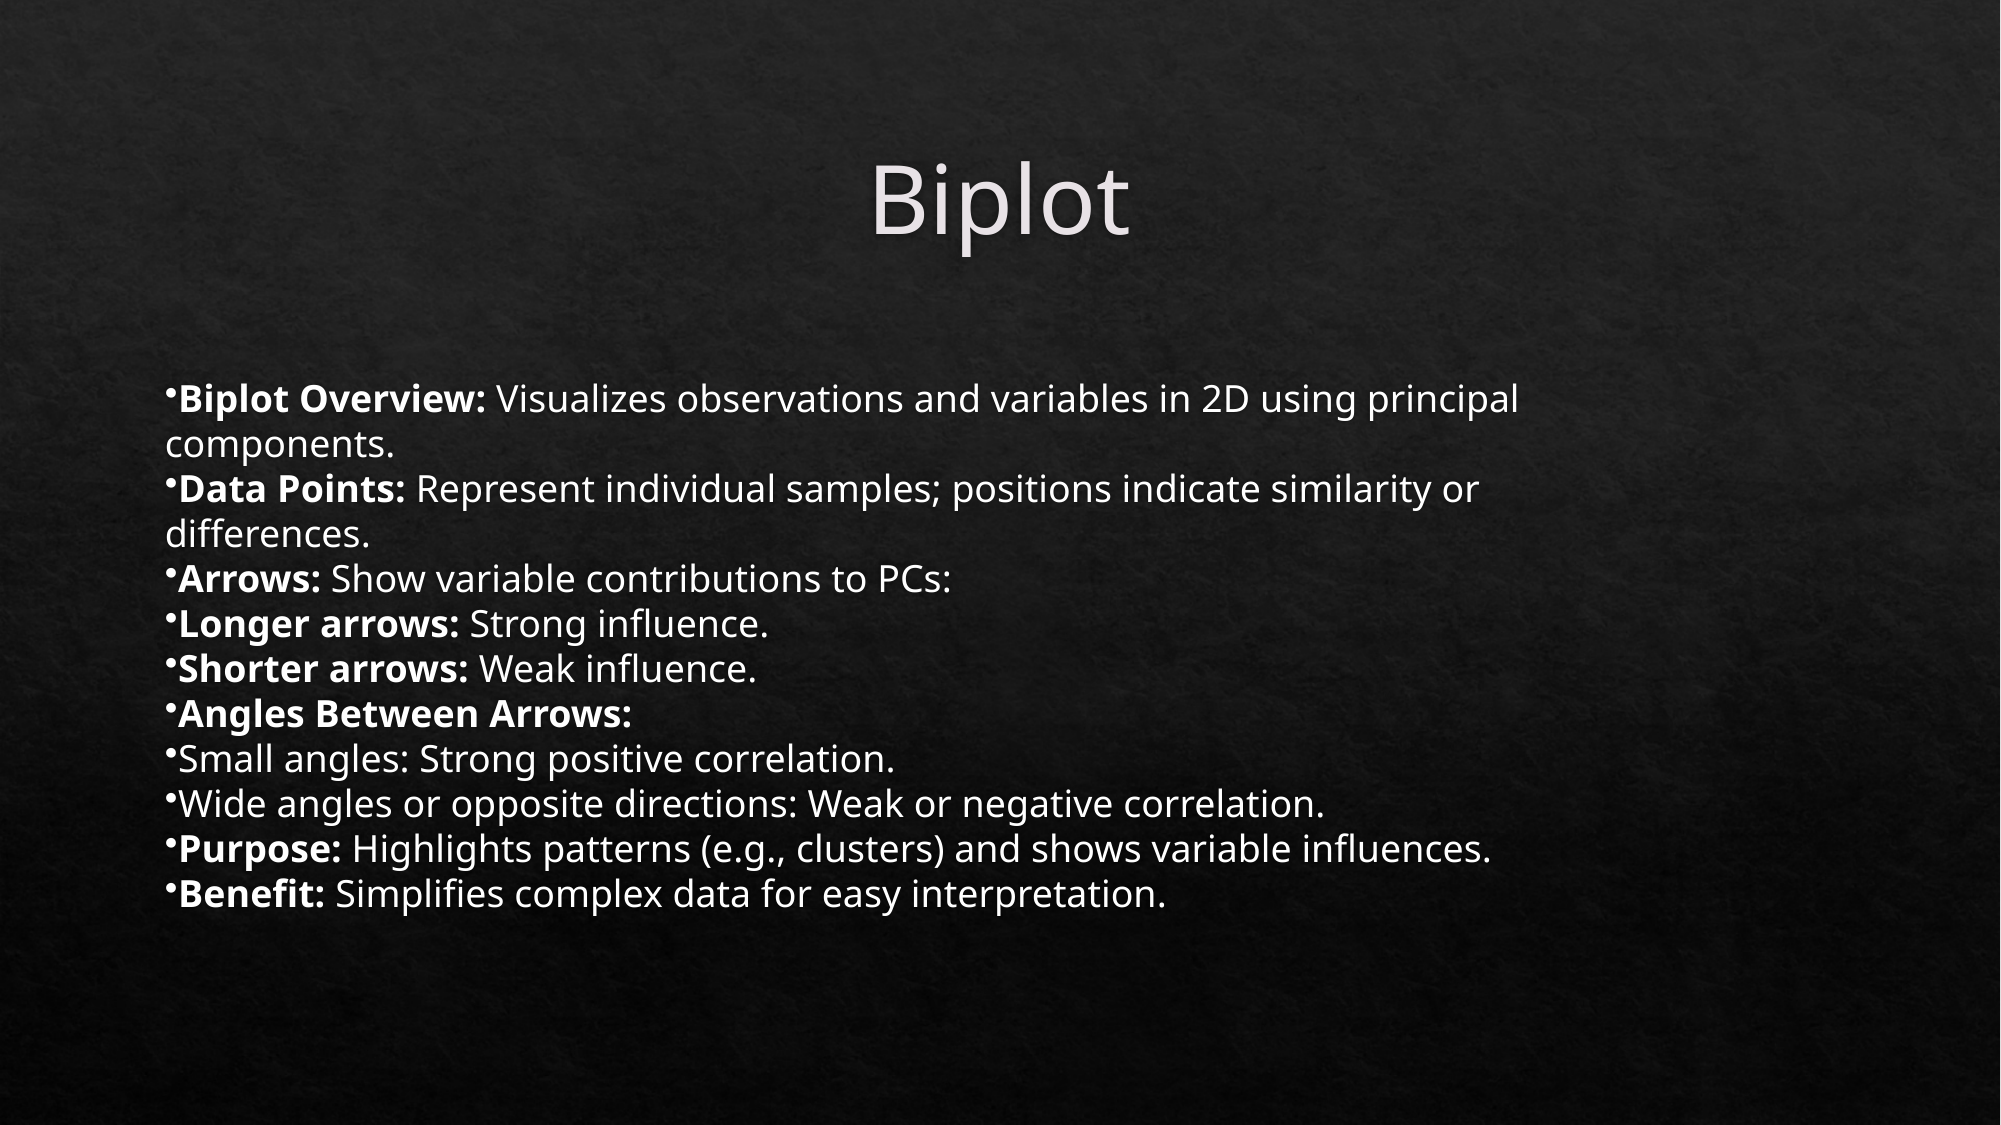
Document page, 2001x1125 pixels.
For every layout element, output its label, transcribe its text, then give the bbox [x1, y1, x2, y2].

list Biplot Overview: Visualizes observations and variables in 2D using principal components. Data Points: Represent individual samples; positions indicate similarity or differences. Arrows: Show variable contributions to PCs: Longer arrows: Strong influence. Shorter arrows: Weak influence. Angles Between Arrows: Small angles: Strong positive correlation. Wide angles or opposite directions: Weak or negative correlation. Purpose: Highlights patterns (e.g., clusters) and shows variable influences. Benefit: Simplifies complex data for easy interpretation. [149, 318, 1553, 972]
title Biplot [149, 99, 1849, 307]
